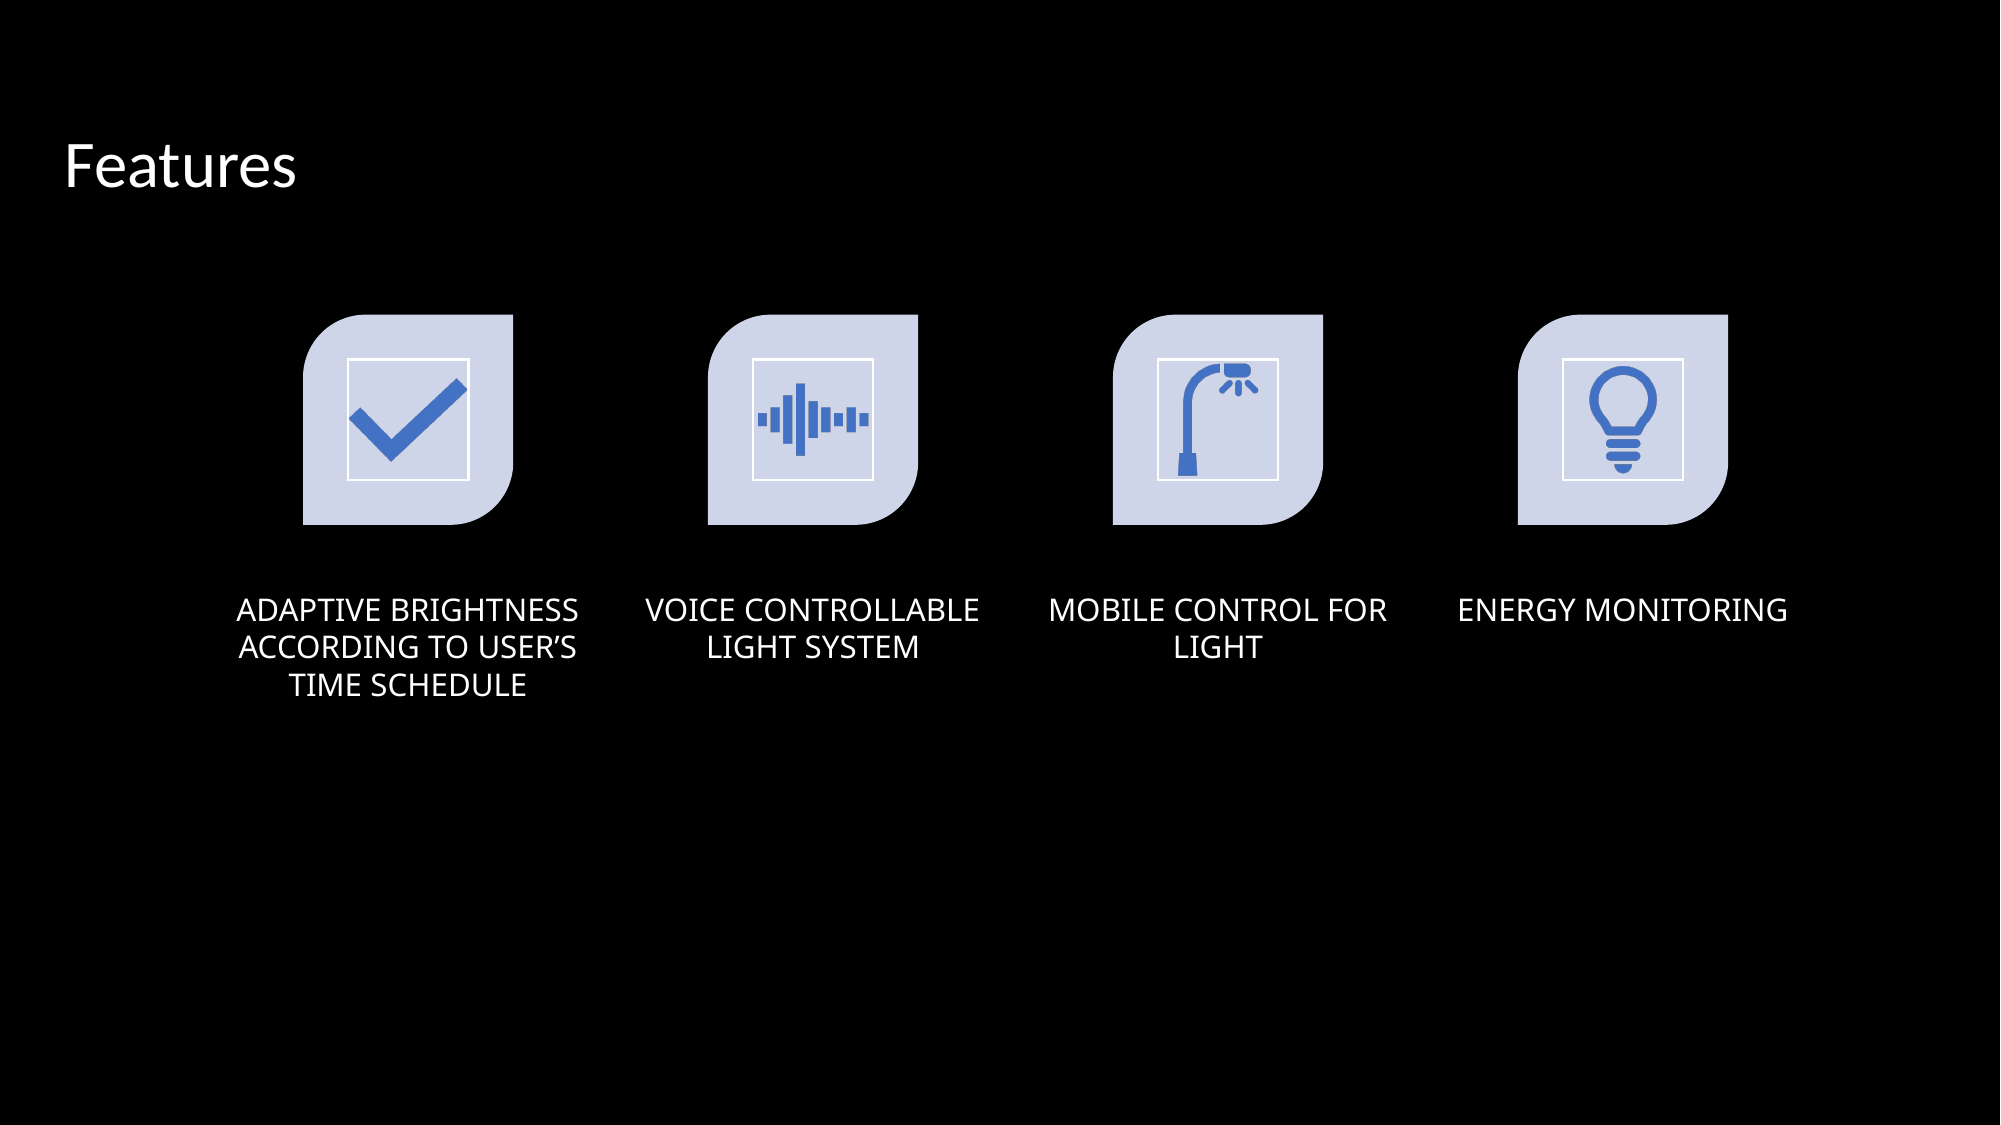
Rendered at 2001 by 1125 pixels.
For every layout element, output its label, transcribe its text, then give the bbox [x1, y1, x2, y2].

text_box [78, 299, 1954, 724]
text_box Features [50, 113, 1404, 209]
